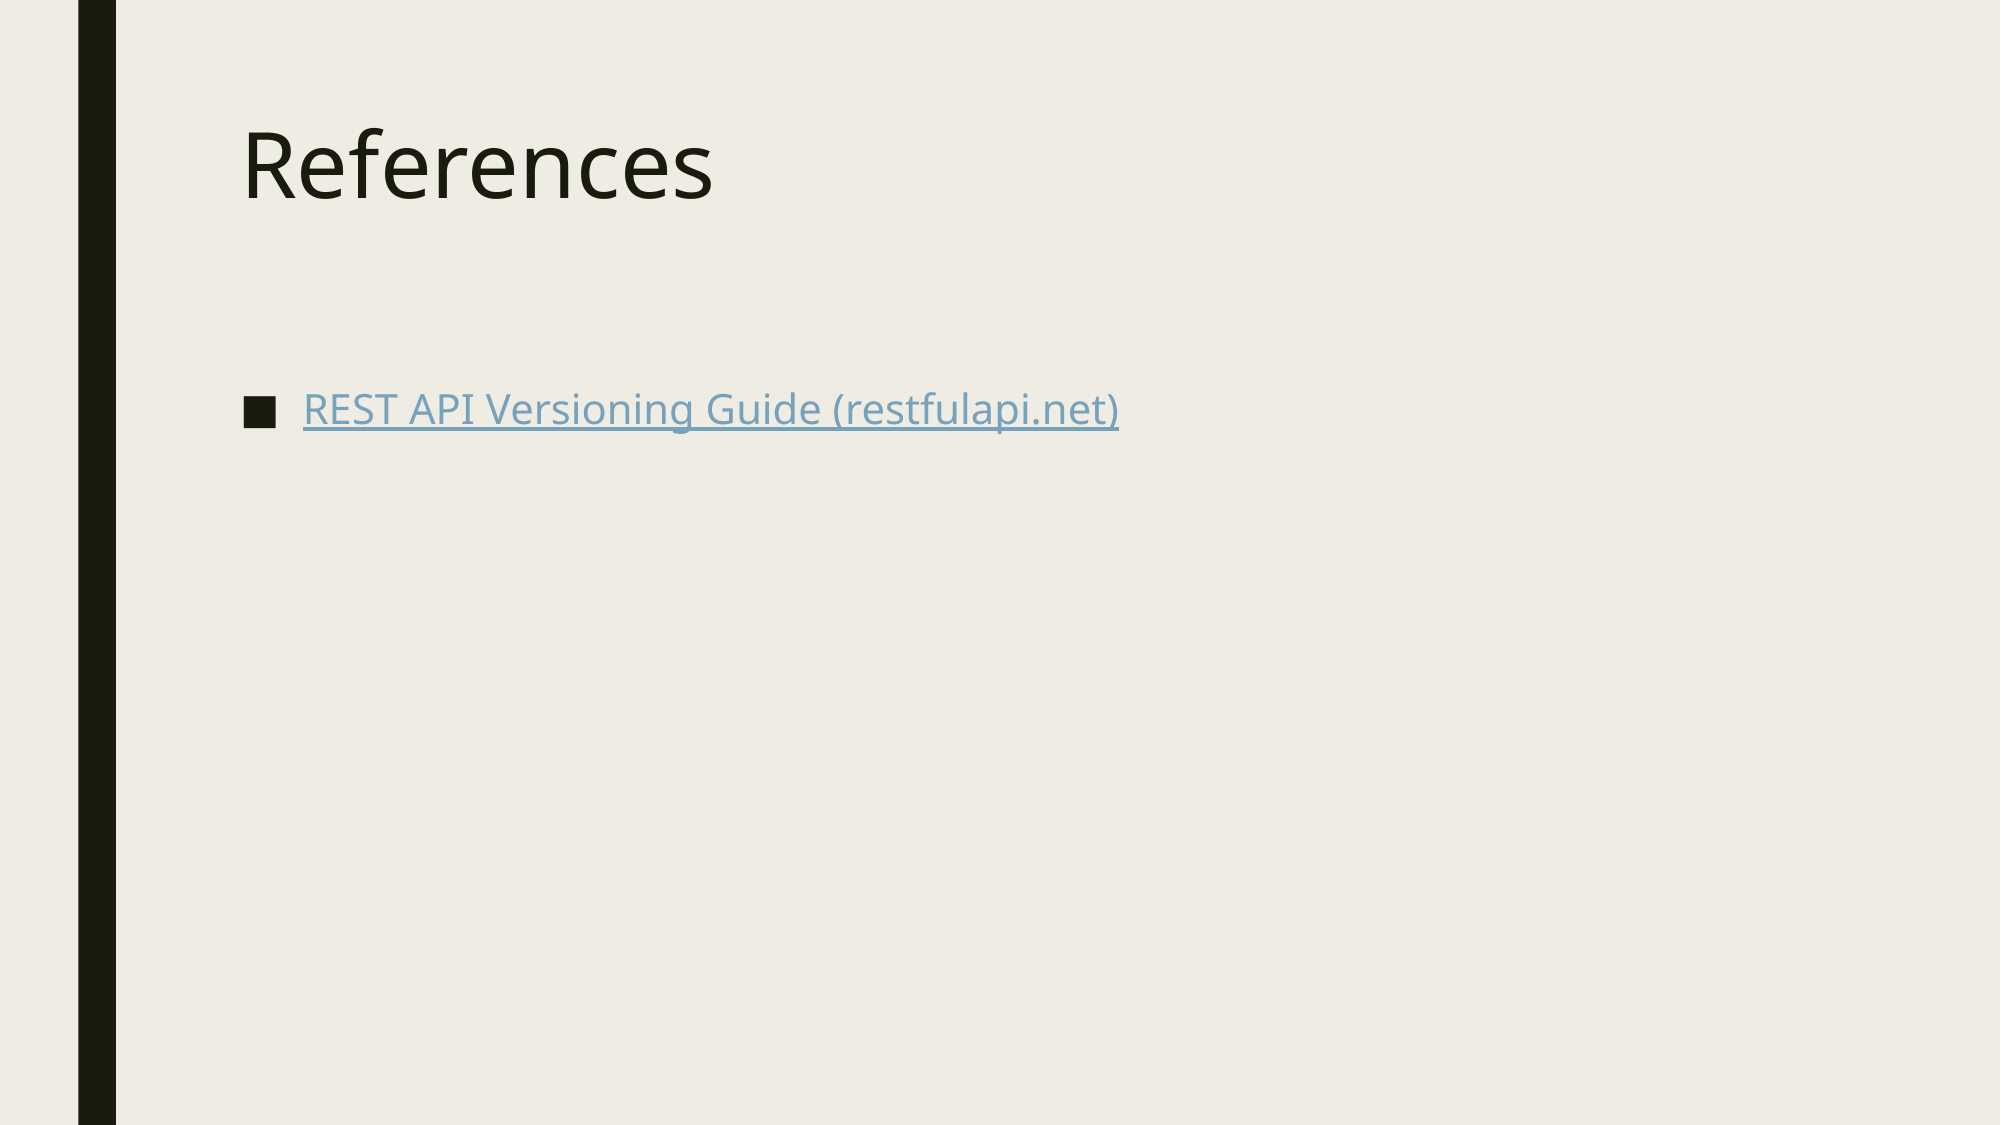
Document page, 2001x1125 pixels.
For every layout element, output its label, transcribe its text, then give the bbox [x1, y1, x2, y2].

title References [225, 112, 1800, 357]
list REST API Versioning Guide (restfulapi.net) [225, 375, 1800, 963]
